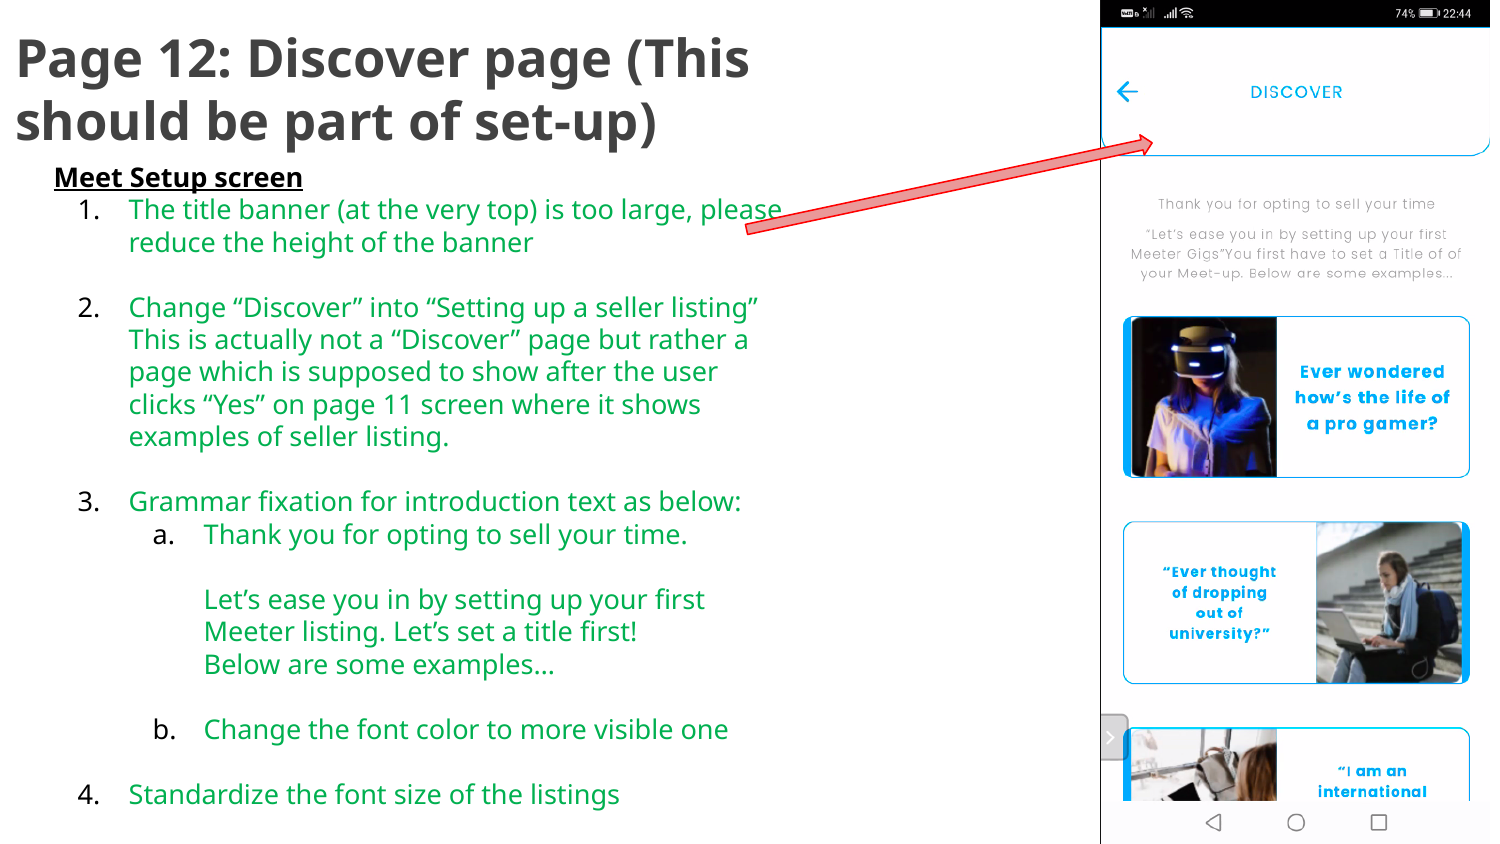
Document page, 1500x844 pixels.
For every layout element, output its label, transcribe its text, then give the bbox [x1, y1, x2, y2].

title Page 12: Discover page (This should be part of set-up) [0, 10, 858, 167]
text_box [745, 149, 1094, 235]
text_box Meet Setup screen The title banner (at the very top) is too large, please reduce the height of the banner Change “Discover” into “Setting up a seller listing” This is actually not a “Discover” page but rather a page which is supposed to show after the user clicks “Yes” on page 11 screen where it shows examples of seller listing. Grammar fixation for introduction text as below: Thank you for opting to sell your time. Let’s ease you in by setting up your first Meeter listing. Let’s set a title first! Below are some examples… Change the font color to more visible one Standardize the font size of the listings [38, 144, 807, 844]
picture [1099, 0, 1490, 844]
